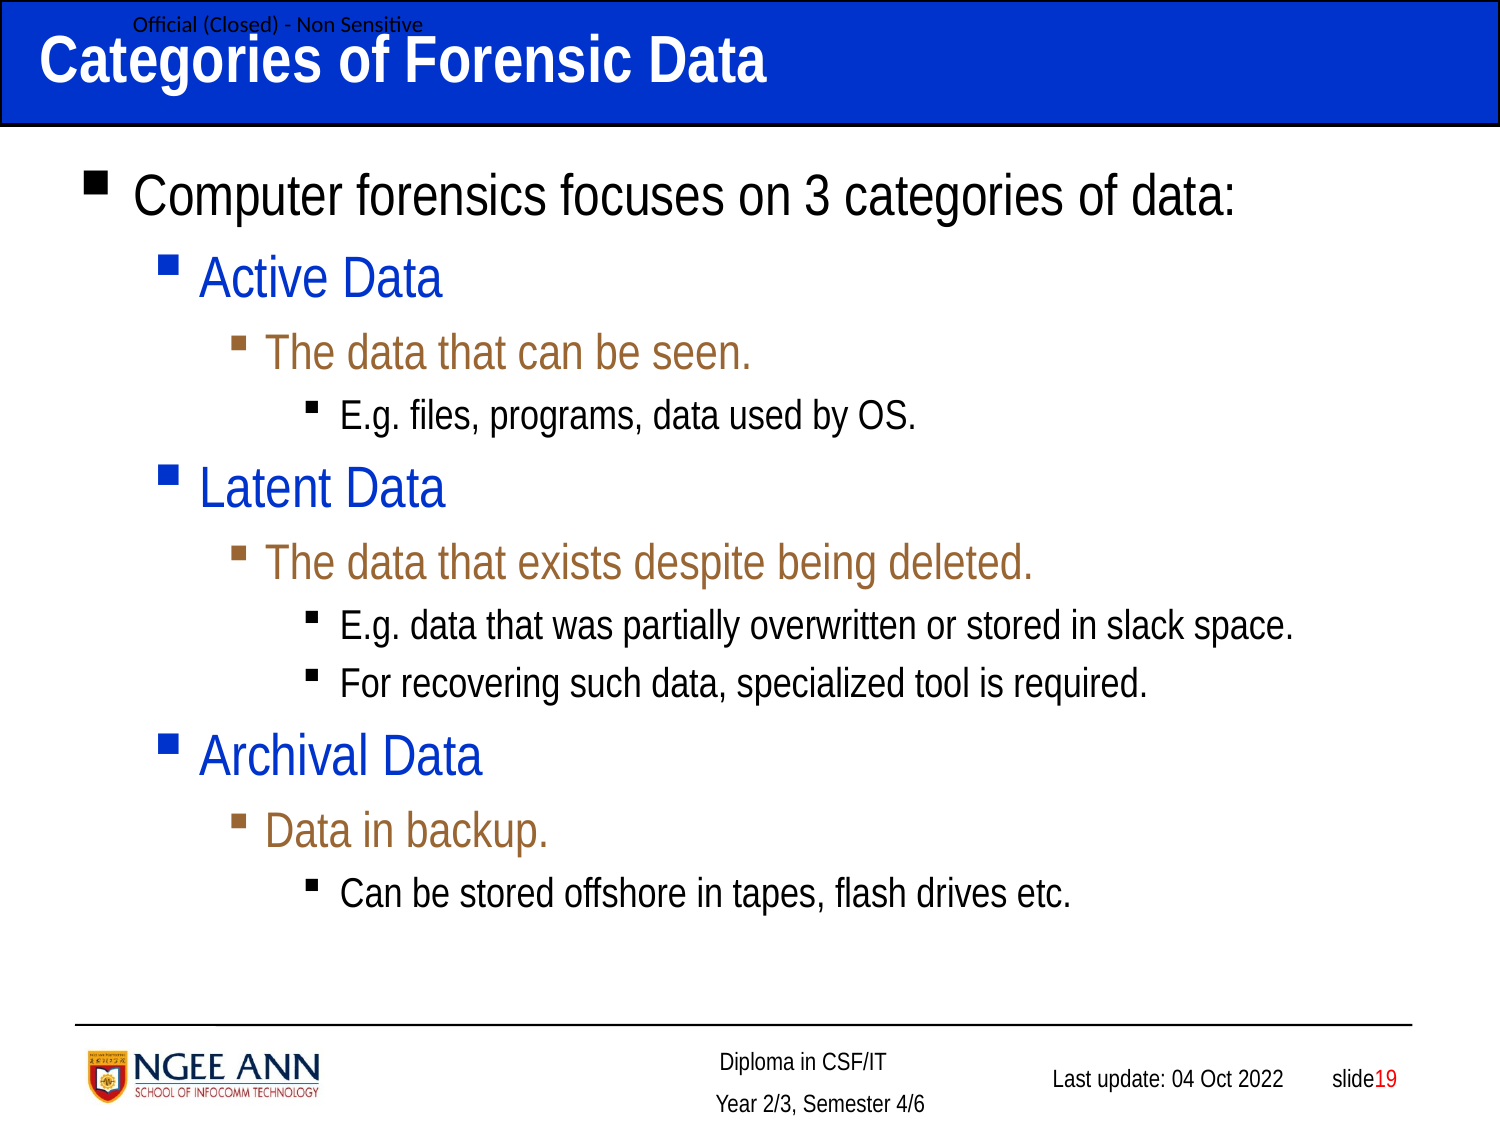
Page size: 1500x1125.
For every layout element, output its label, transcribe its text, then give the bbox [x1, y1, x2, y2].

slide_number slide19 [1099, 1037, 1413, 1101]
list Computer forensics focuses on 3 categories of data: Active Data The data that can be seen. E.g. files, programs, data used by OS. Latent Data The data that exists despite being deleted. E.g. data that was partially overwritten or stored in slack space. For recovering such data, specialized tool is required. Archival Data Data in backup. Can be stored offshore in tapes, flash drives etc. [62, 149, 1401, 1026]
title Categories of Forensic Data [23, 0, 1500, 115]
picture [62, 1028, 344, 1125]
